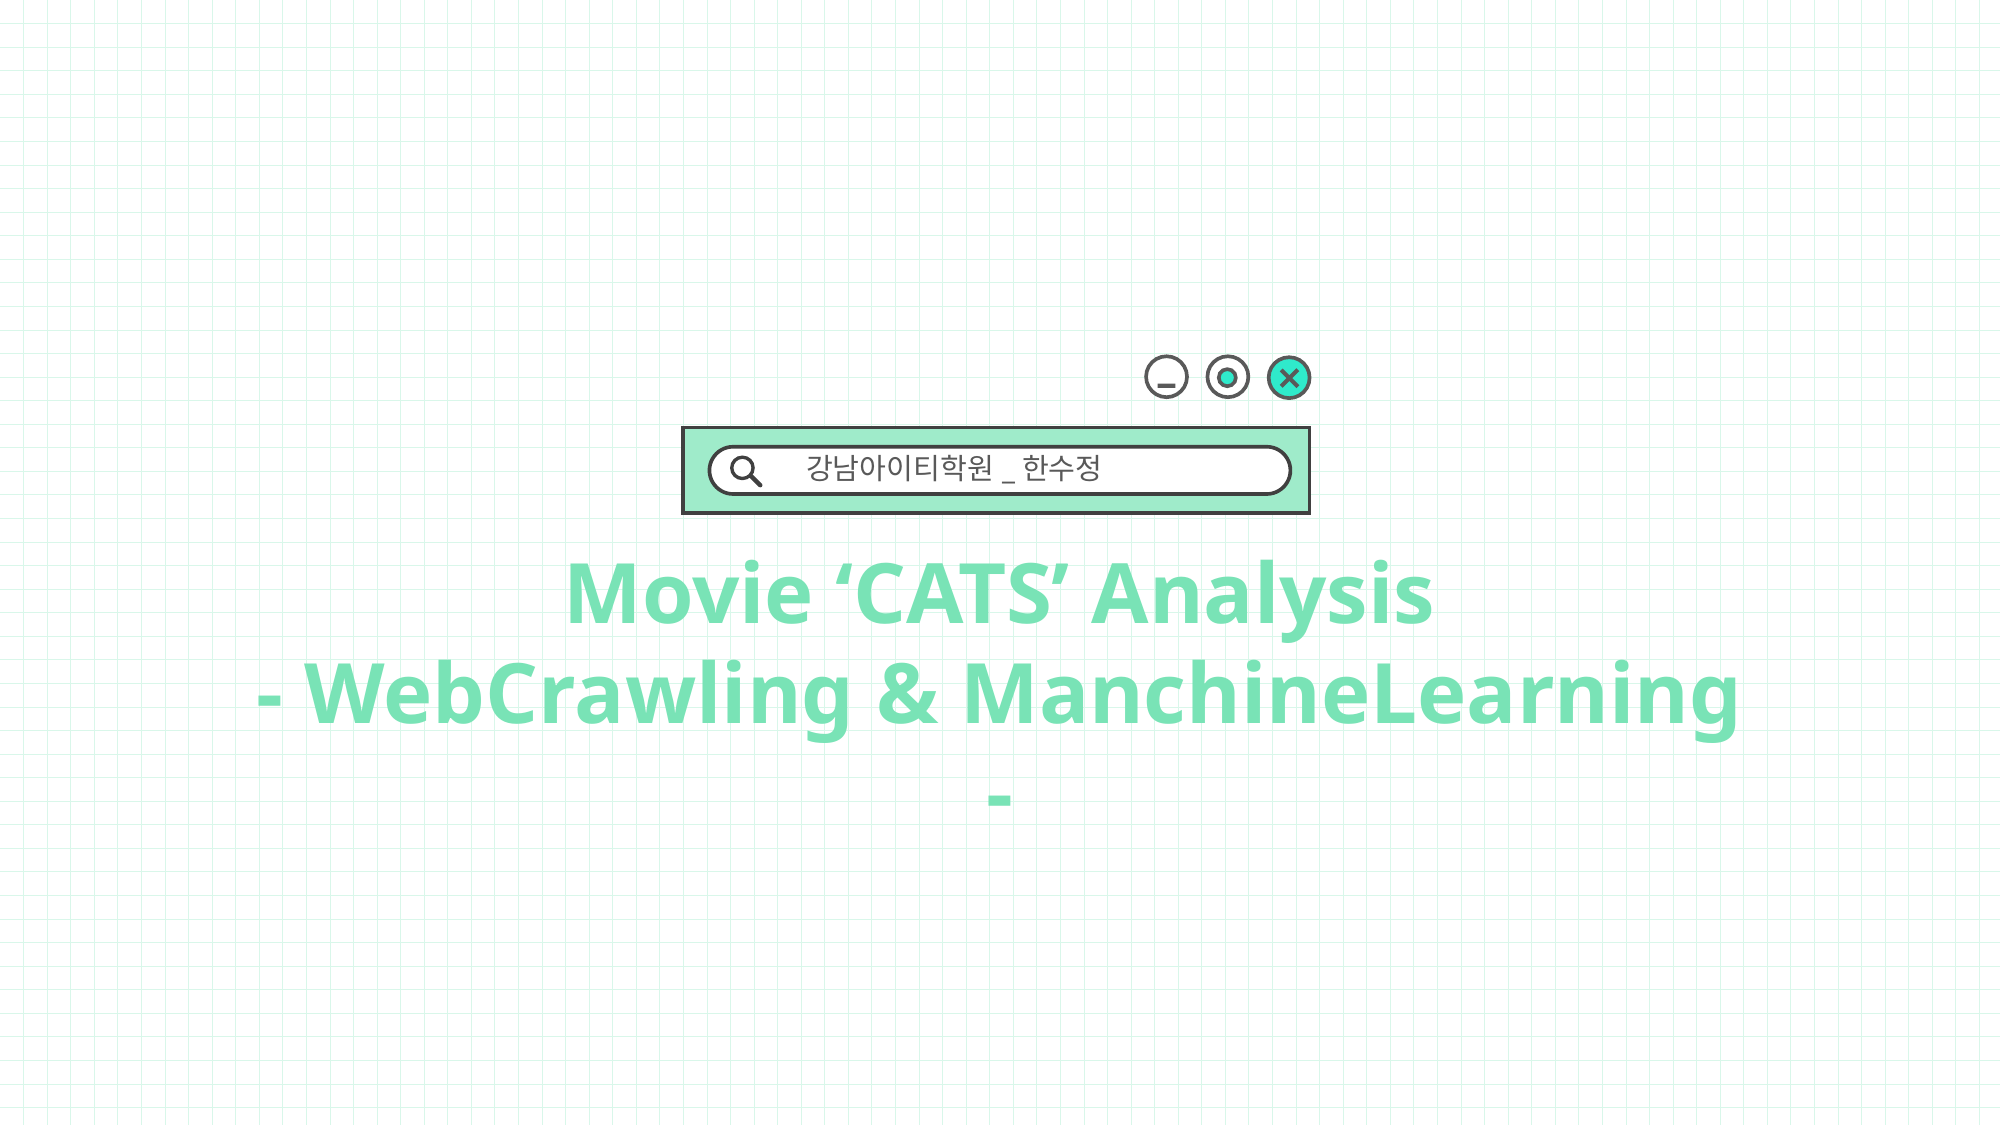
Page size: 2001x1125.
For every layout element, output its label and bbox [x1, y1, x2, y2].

text_box [220, 356, 1780, 750]
